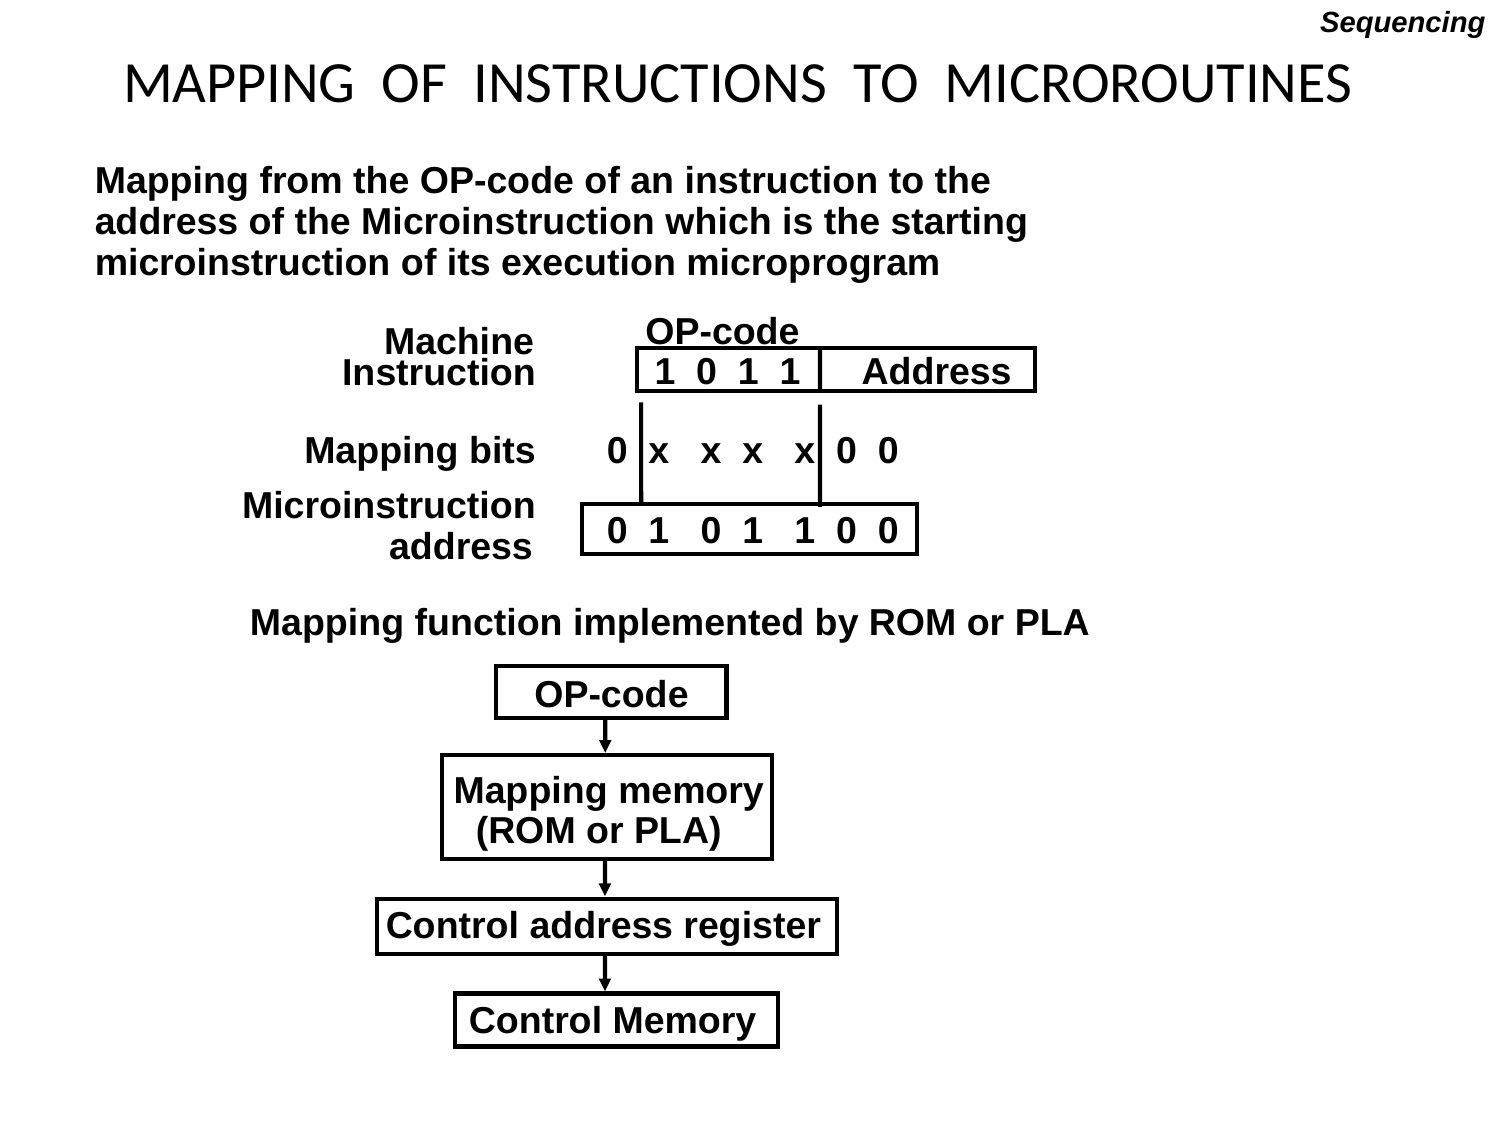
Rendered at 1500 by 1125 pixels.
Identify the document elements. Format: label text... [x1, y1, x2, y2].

text_box OP-code [606, 719, 704, 723]
text_box [496, 666, 727, 719]
text_box 0 x x x x 0 0 0 1 0 1 1 0 0 [581, 423, 914, 560]
text_box Microinstruction address [206, 479, 551, 575]
text_box Mapping function implemented by ROM or PLA [235, 595, 1106, 651]
text_box [455, 993, 779, 1047]
text_box Mapping memory [438, 764, 604, 860]
text_box [599, 718, 612, 753]
text_box Control address register [371, 898, 837, 954]
text_box Mapping bits [289, 423, 551, 479]
text_box [582, 504, 918, 554]
text_box [442, 755, 772, 859]
text_box Control Memory [454, 994, 772, 1050]
text_box [598, 955, 612, 992]
title MAPPING OF INSTRUCTIONS TO MICROROUTINES [0, 29, 1476, 128]
text_box [598, 858, 612, 897]
text_box [377, 899, 837, 955]
text_box 1 0 1 1 Address [639, 391, 1027, 441]
text_box Machine Instruction [327, 321, 551, 400]
text_box Mapping memory [606, 764, 779, 860]
text_box Mapping from the OP-code of an instruction to the address of the Microinstruction which is the starting microinstruction of its execution microprogram [48, 154, 1044, 291]
text_box [636, 348, 820, 391]
text_box Sequencing [1305, 0, 1500, 46]
text_box OP-code [630, 304, 815, 360]
text_box [821, 348, 1036, 391]
text_box OP-code [519, 719, 605, 723]
